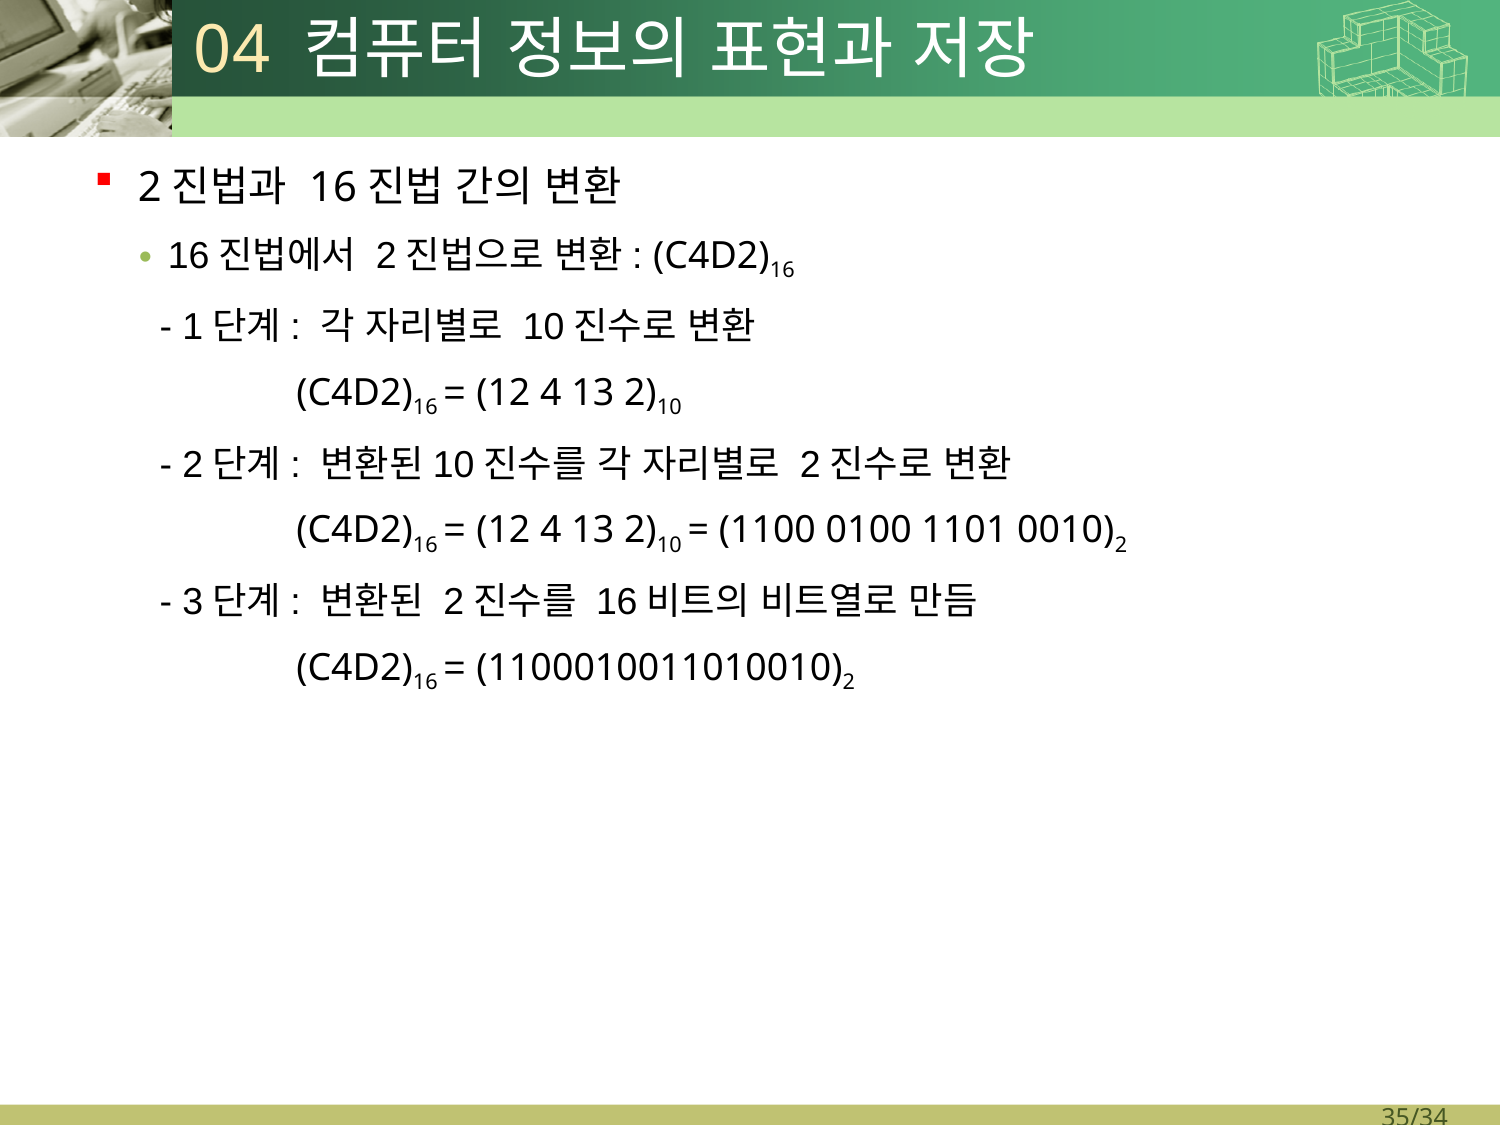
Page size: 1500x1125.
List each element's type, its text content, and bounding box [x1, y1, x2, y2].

list 2진법과 16진법 간의 변환 16진법에서 2진법으로 변환: (C4D2)16 - 1단계: 각 자리별로 10진수로 변환 (C4D2)16 = (12 4 13 2)10 - 2단계: 변환된10진수를 각 자리별로 2진수로 변환 (C4D2)16 = (12 4 13 2)10 = (1100 0100 1101 0010)2 - 3단계: 변환된 2진수를 16비트의 비트열로 만듬 (C4D2)16 = (1100010011010010)2 [35, 152, 1465, 1079]
picture [0, 0, 1500, 151]
title 04 컴퓨터 정보의 표현과 저장 [178, 9, 1339, 82]
